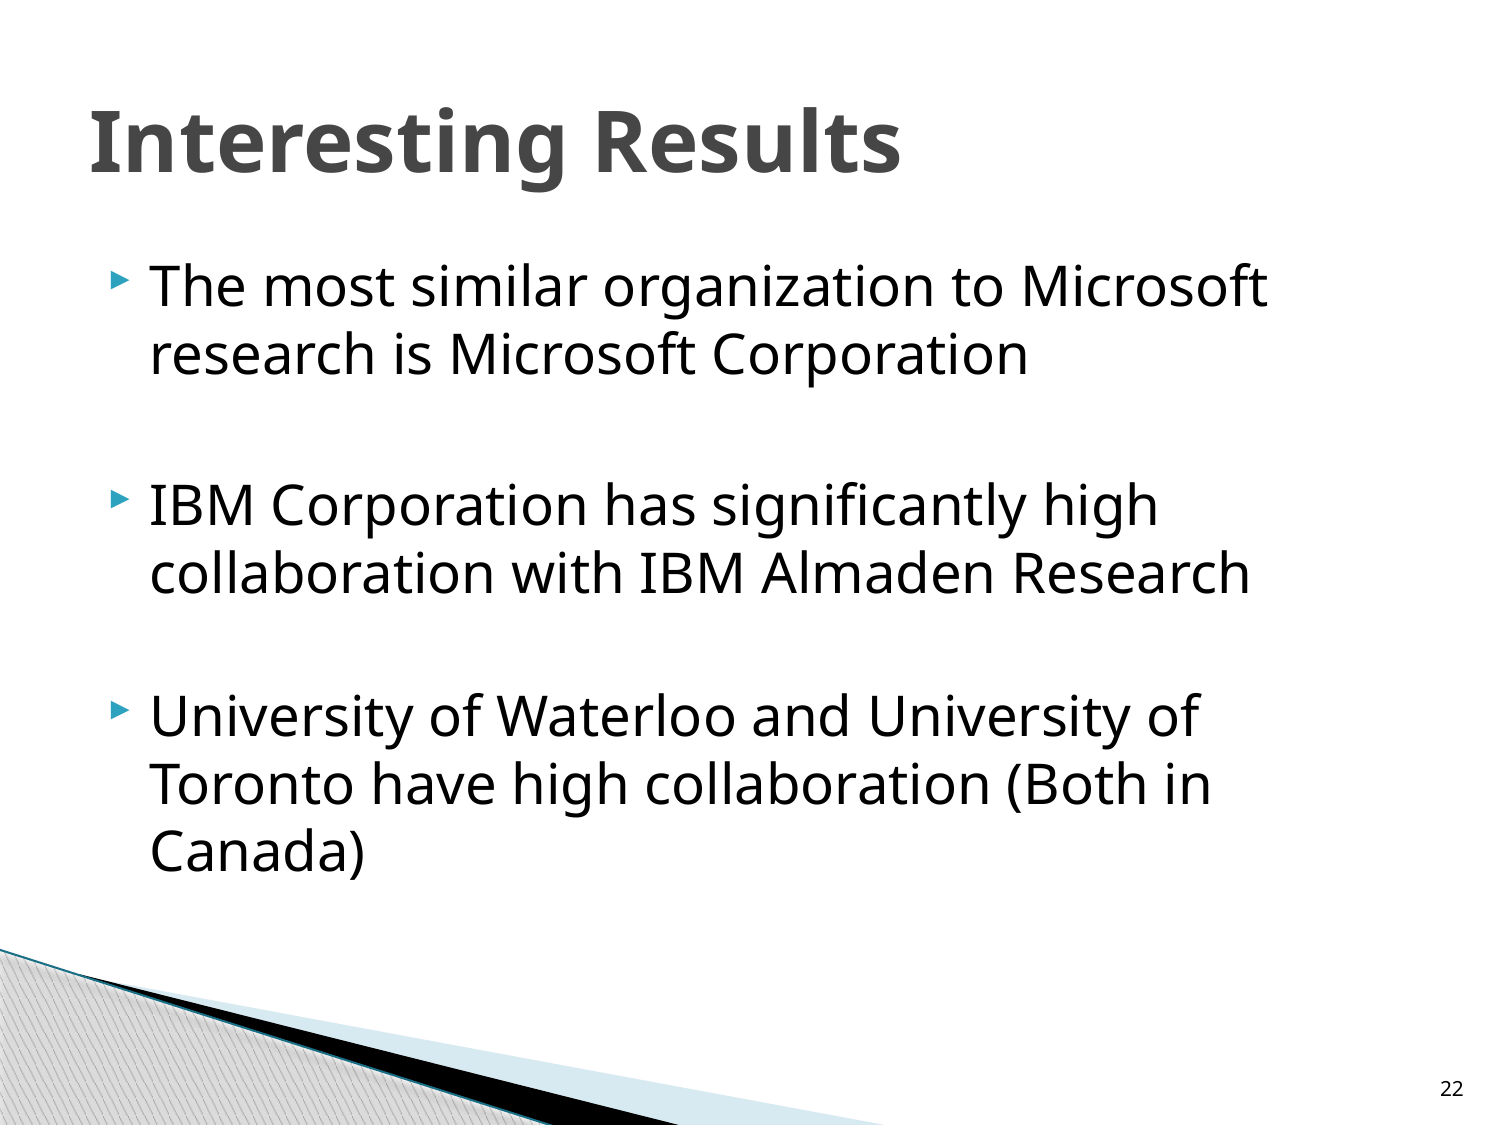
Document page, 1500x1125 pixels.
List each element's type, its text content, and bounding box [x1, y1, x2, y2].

slide_number 22 [1418, 1051, 1479, 1112]
list The most similar organization to Microsoft research is Microsoft Corporation IBM Corporation has significantly high collaboration with IBM Almaden Research University of Waterloo and University of Toronto have high collaboration (Both in Canada) [75, 243, 1425, 986]
title Interesting Results [75, 45, 1425, 233]
